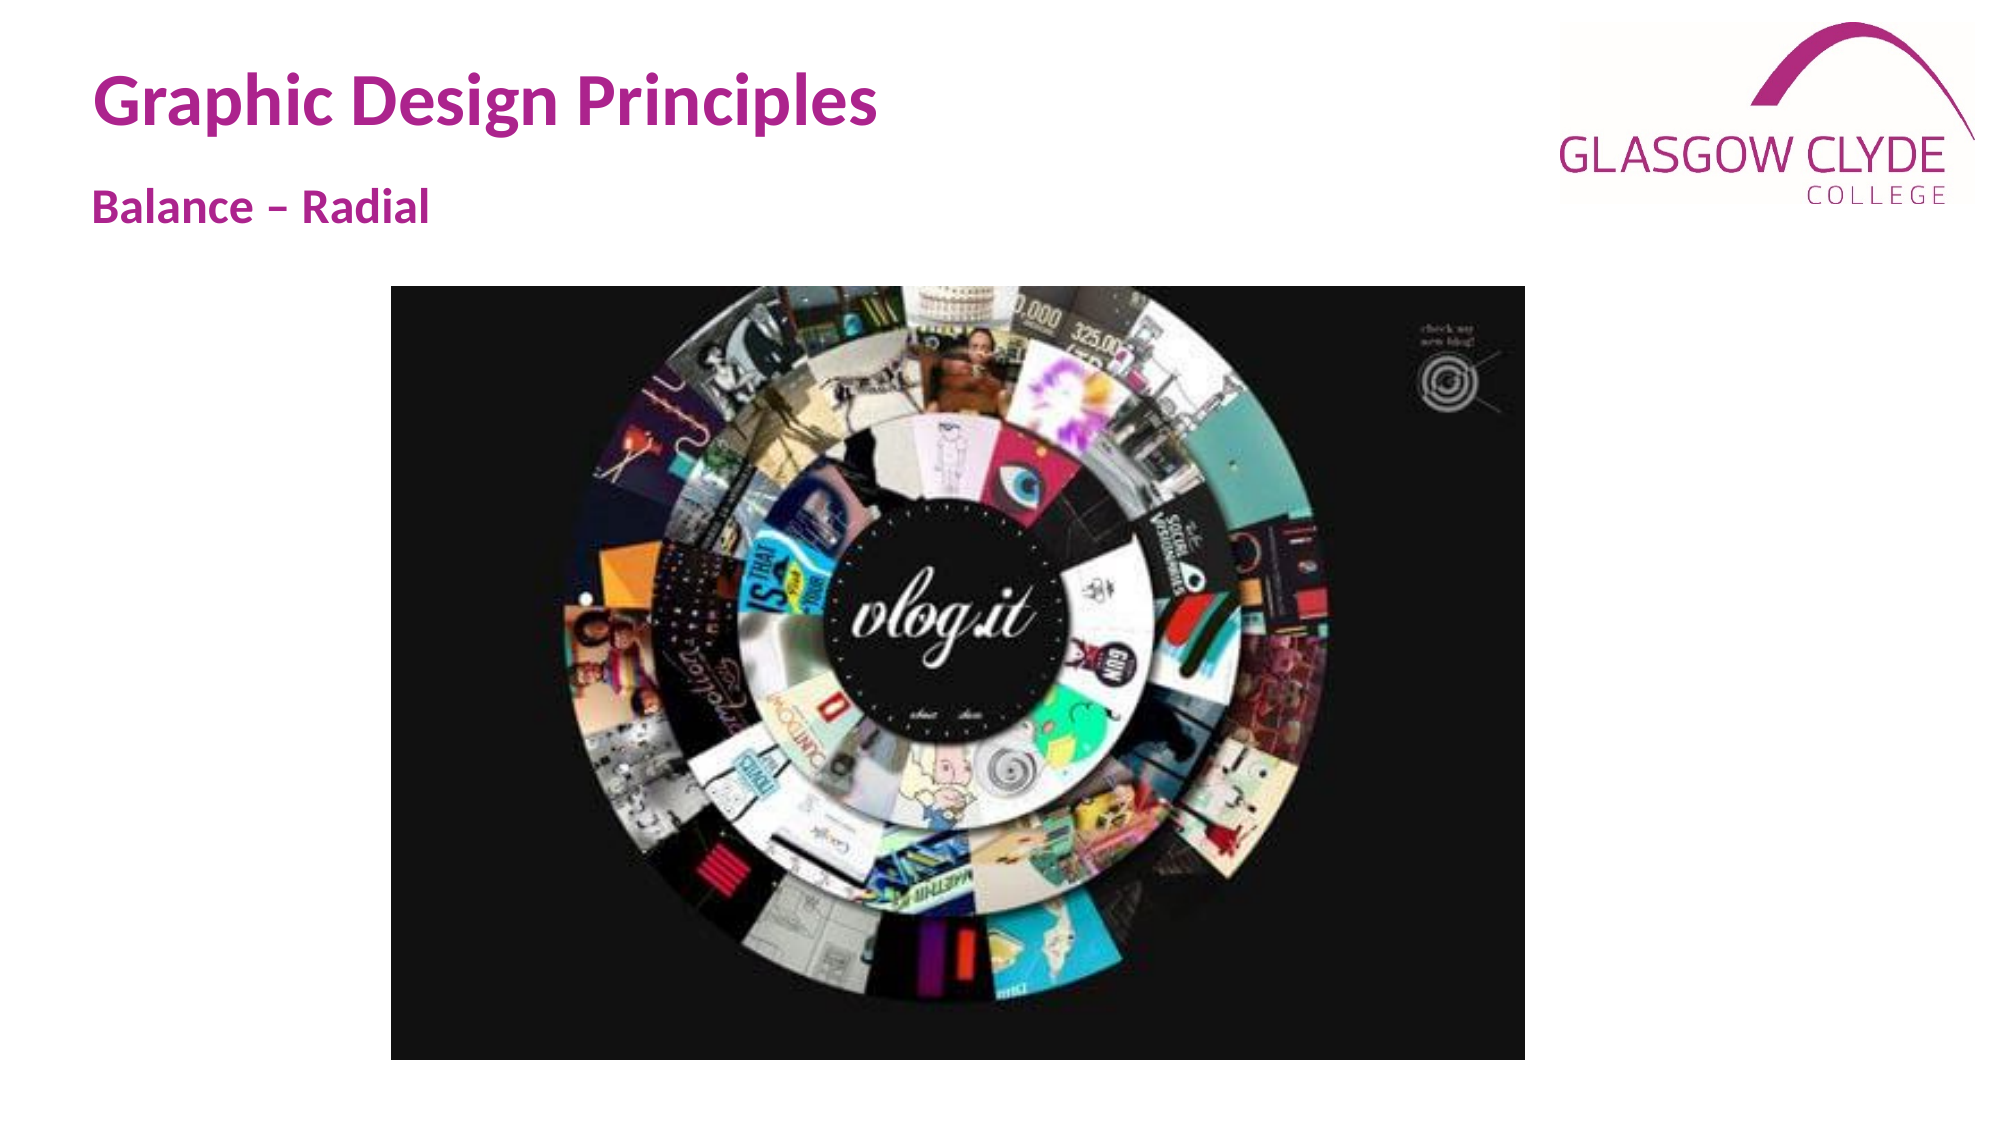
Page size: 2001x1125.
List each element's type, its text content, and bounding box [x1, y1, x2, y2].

picture [1560, 22, 1975, 204]
text_box Graphic Design Principles [79, 43, 895, 148]
picture [391, 286, 1525, 1060]
text_box Balance – Radial [76, 165, 446, 241]
